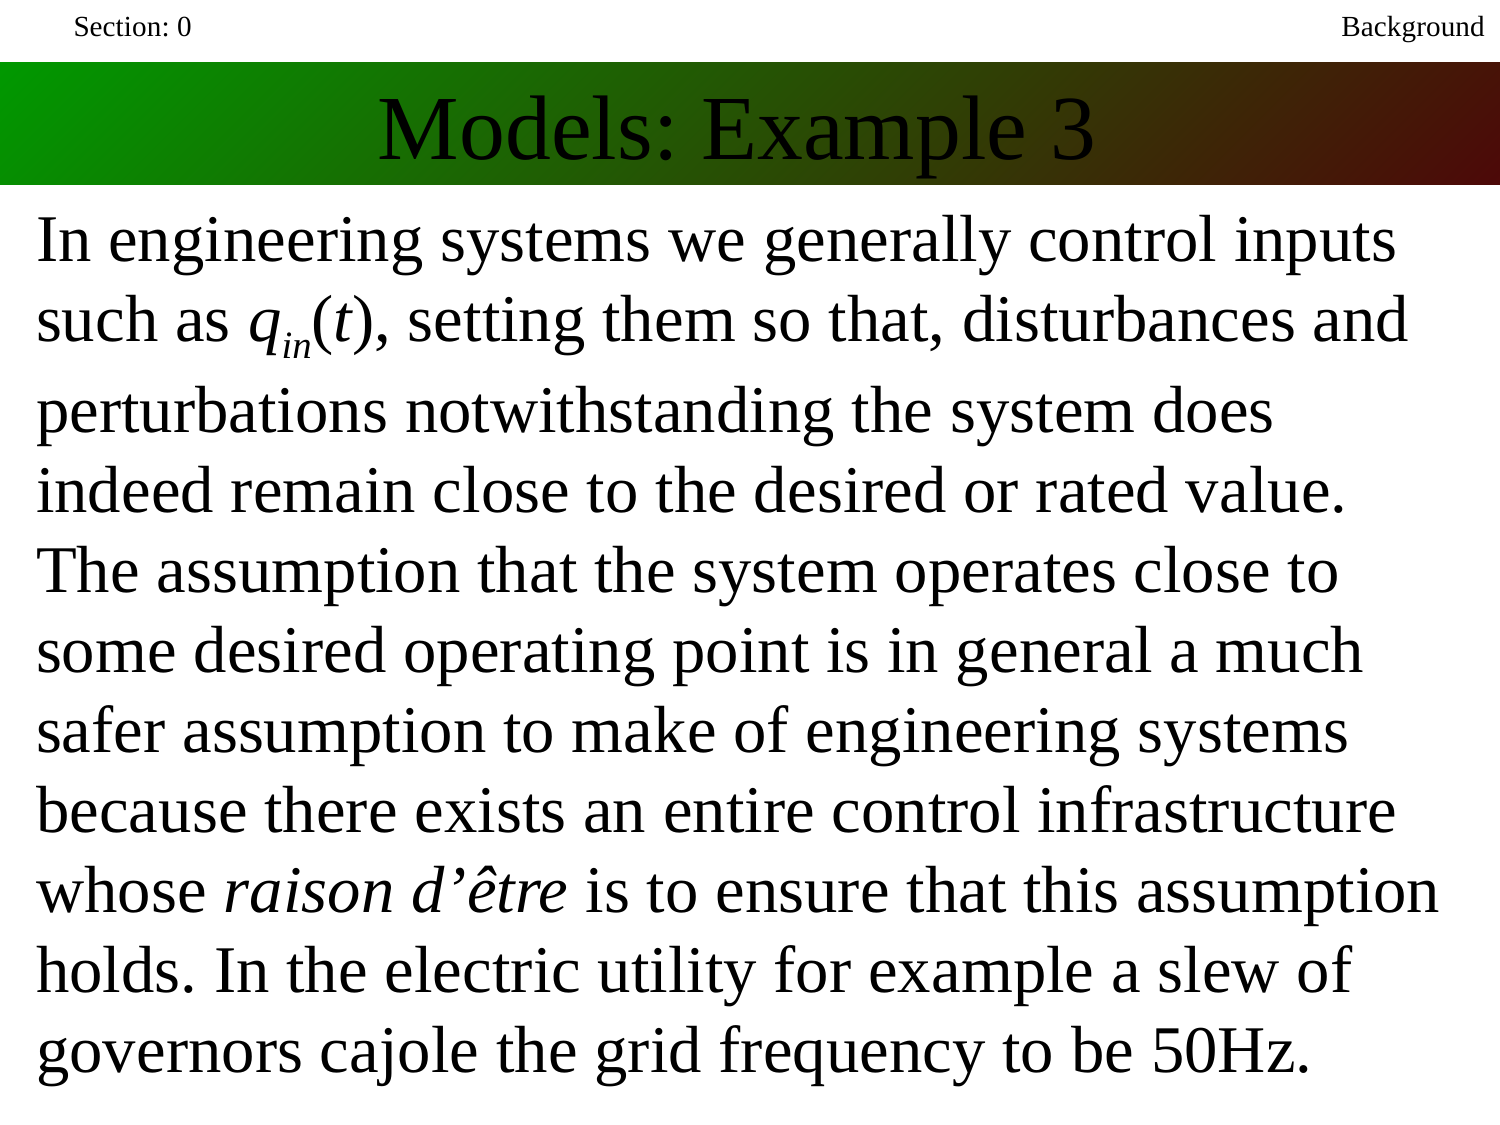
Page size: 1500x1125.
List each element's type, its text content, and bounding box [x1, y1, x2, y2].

text_box [1375, 62, 1500, 185]
text_box Models: Example 3 [99, 59, 1375, 188]
text_box In engineering systems we generally control inputs such as qin(t), setting them so that, disturbances and perturbations notwithstanding the system does indeed remain close to the desired or rated value. The assumption that the system operates close to some desired operating point is in general a much safer assumption to make of engineering systems because there exists an entire control infrastructure whose raison d’être is to ensure that this assumption holds. In the electric utility for example a slew of governors cajole the grid frequency to be 50Hz. [21, 187, 1479, 1093]
text_box Background [1234, 0, 1500, 50]
text_box Section: 0 [0, 0, 266, 50]
text_box [0, 62, 99, 185]
